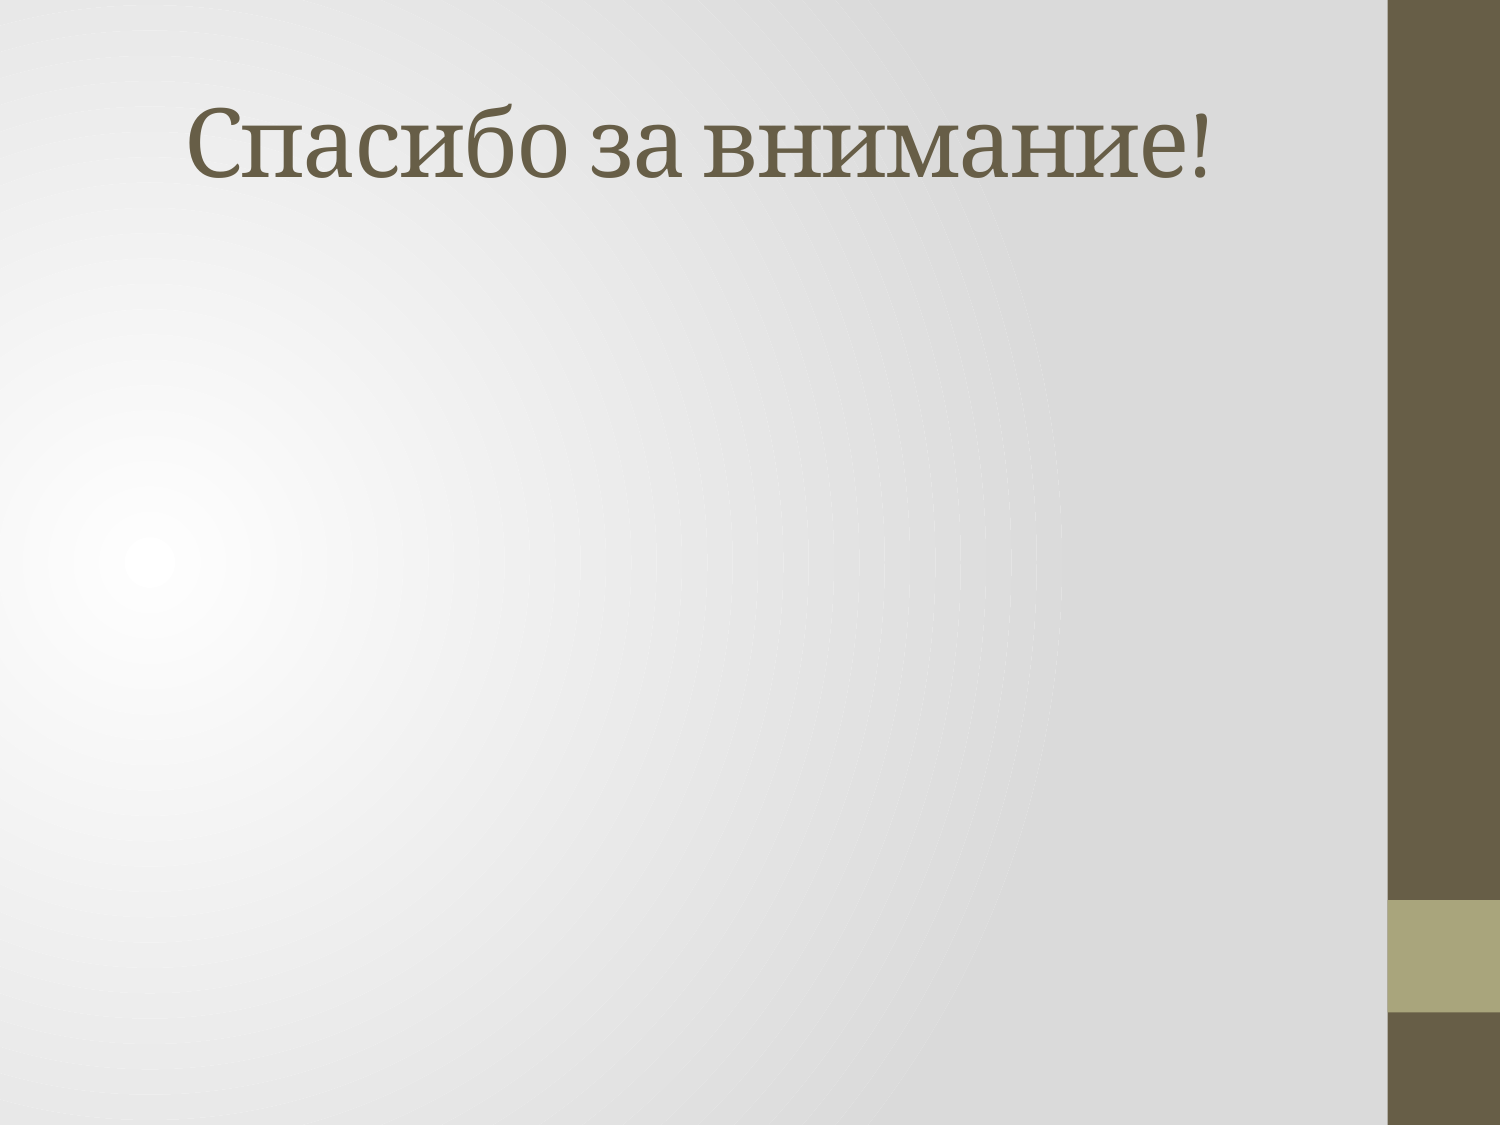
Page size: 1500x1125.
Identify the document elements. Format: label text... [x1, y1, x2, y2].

title Спасибо за внимание! [75, 45, 1325, 233]
